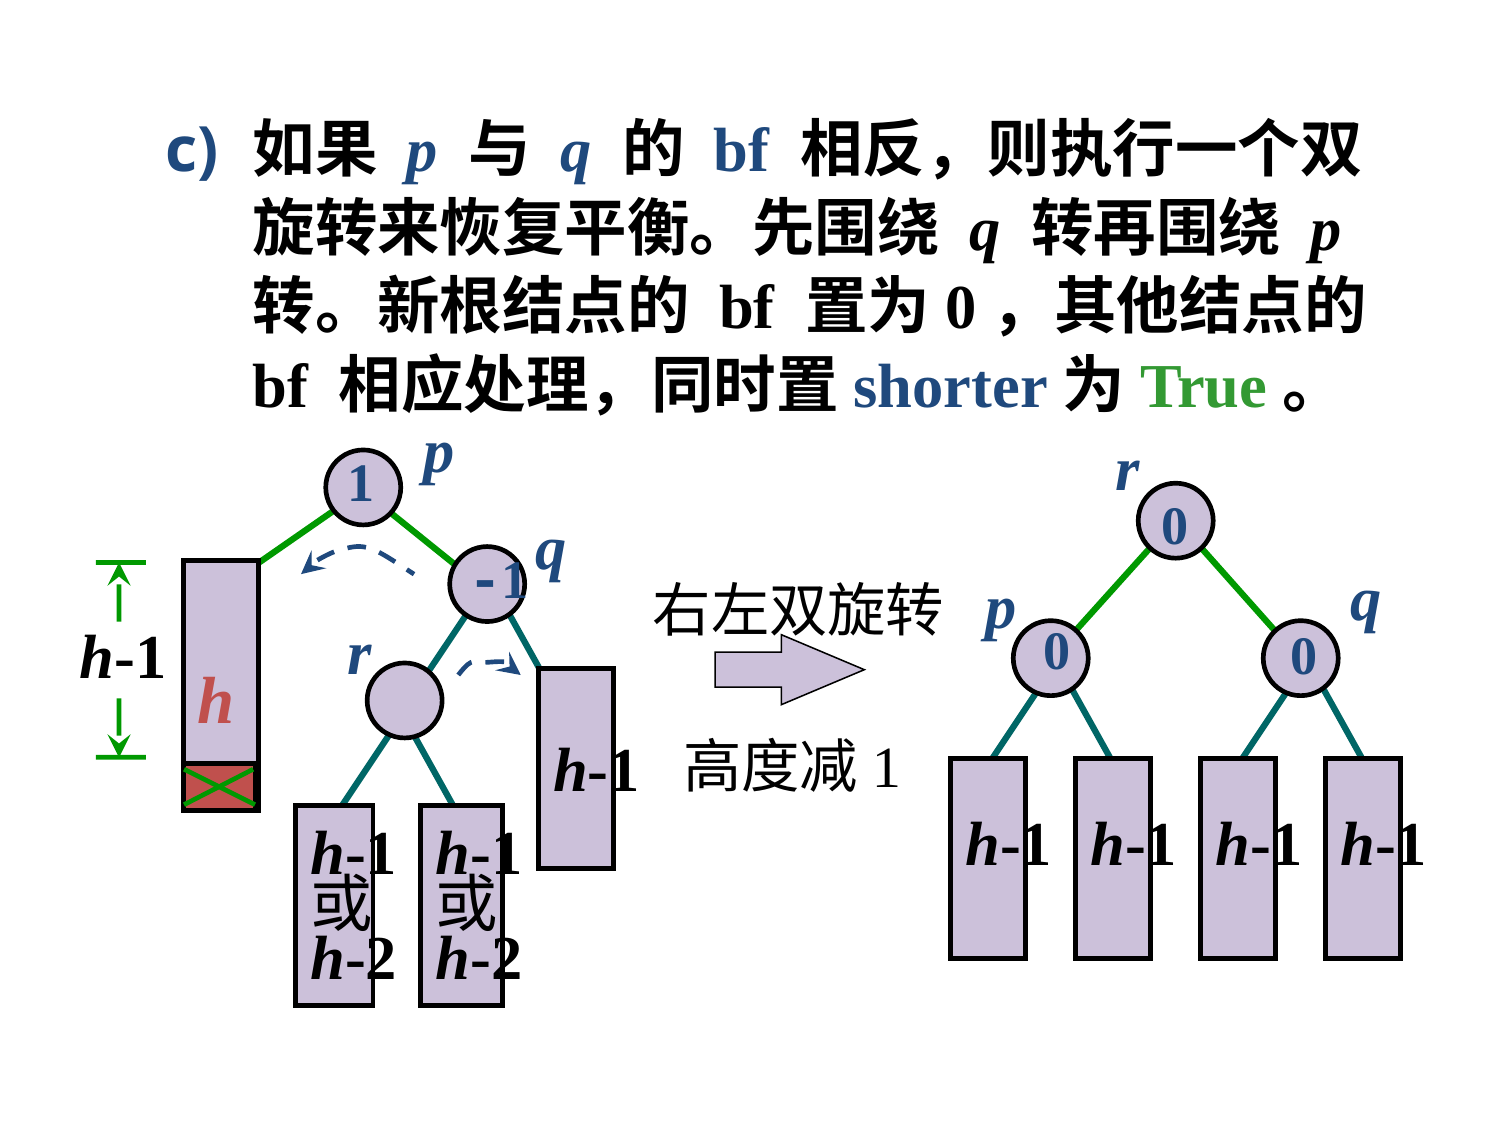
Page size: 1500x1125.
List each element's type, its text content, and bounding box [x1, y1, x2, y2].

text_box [950, 420, 1452, 959]
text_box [64, 402, 664, 1006]
text_box 右左双旋转 [669, 565, 945, 651]
list 如果 p 与 q 的 bf 相反，则执行一个双旋转来恢复平衡。先围绕 q 转再围绕 p 转。新根结点的 bf 置为0，其他结点的 bf 相应处理，同时置shorter为True。 [75, 97, 1406, 492]
text_box 高度减1 [669, 721, 916, 807]
text_box [715, 634, 865, 705]
